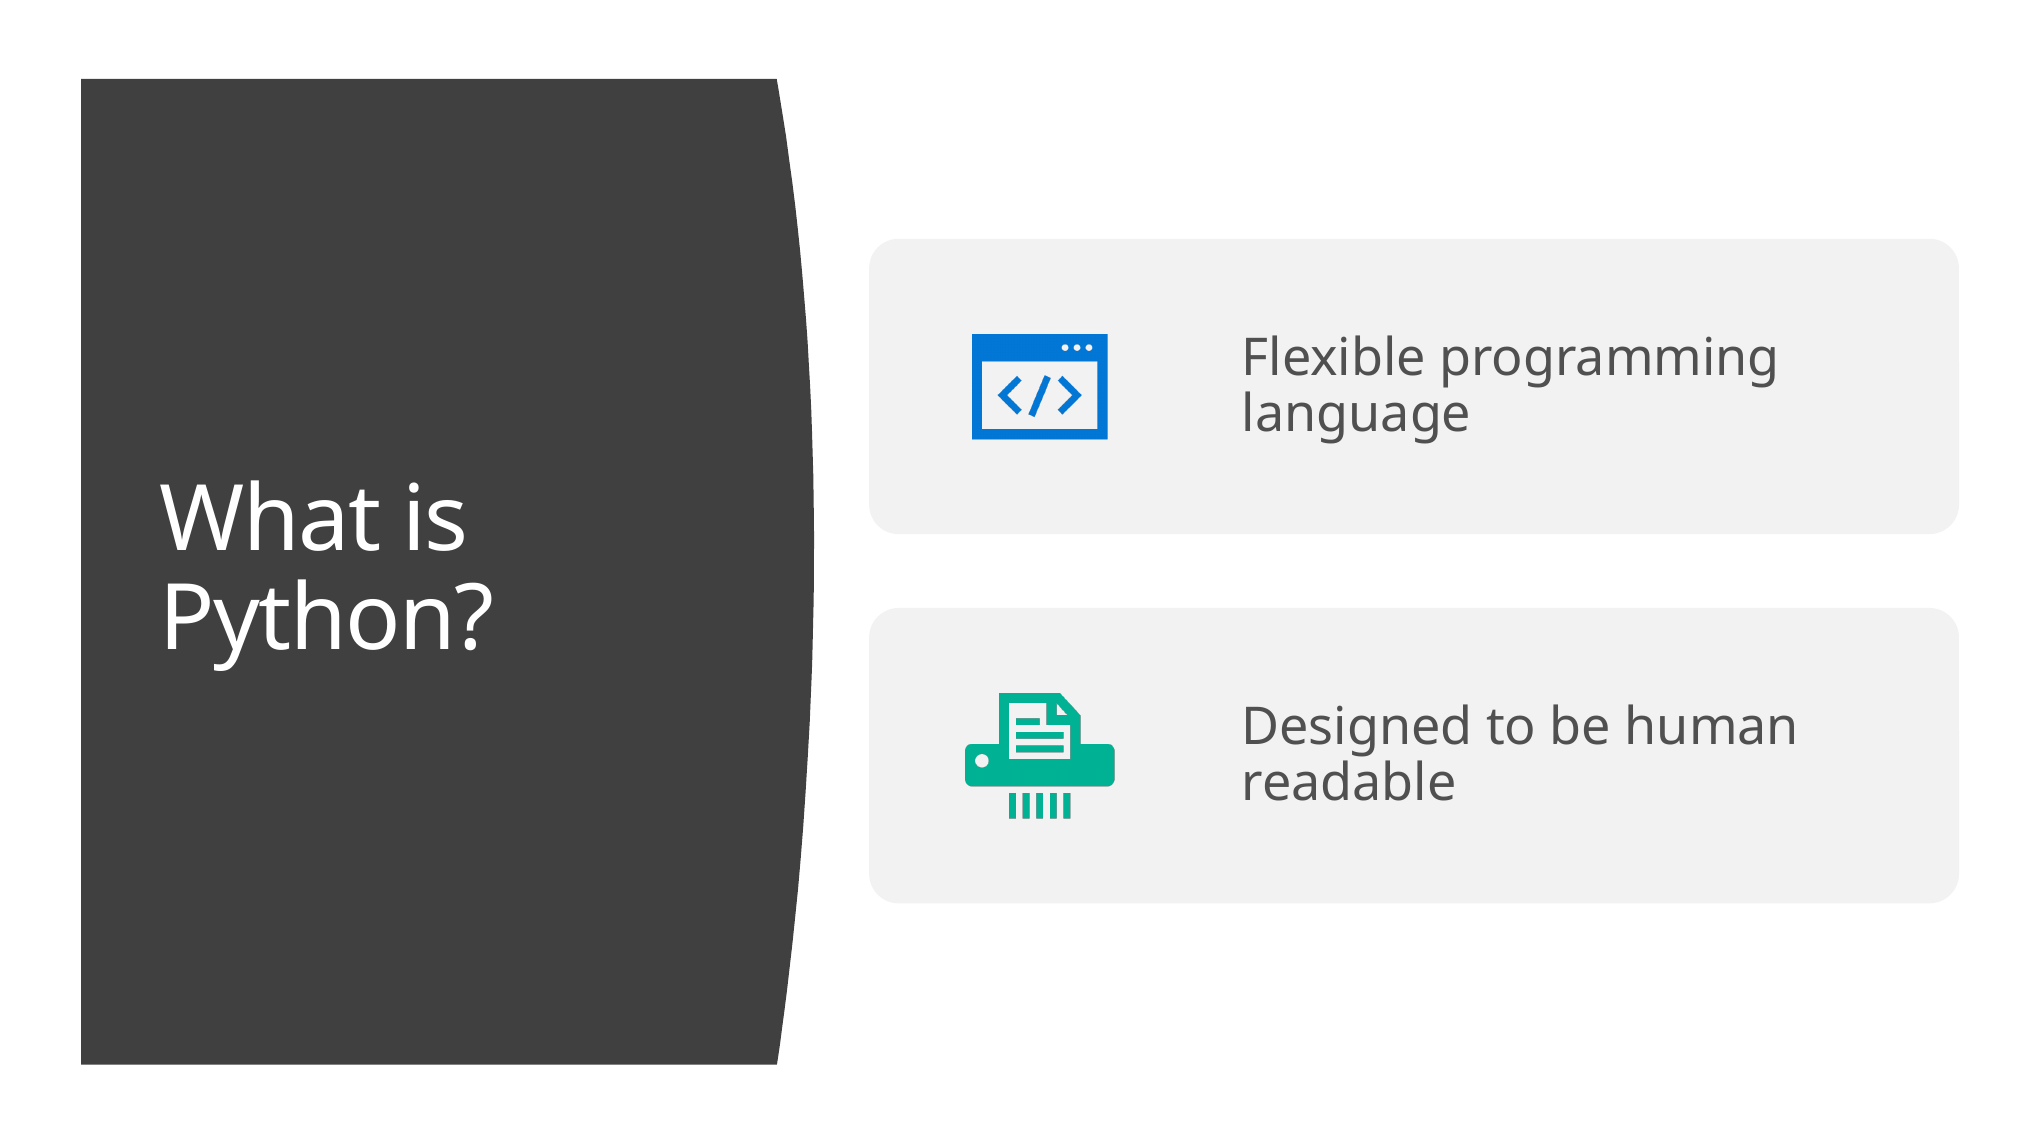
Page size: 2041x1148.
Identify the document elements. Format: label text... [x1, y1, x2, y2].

text_box [80, 77, 815, 1066]
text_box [868, 78, 1960, 1064]
title What is Python? [144, 169, 716, 972]
